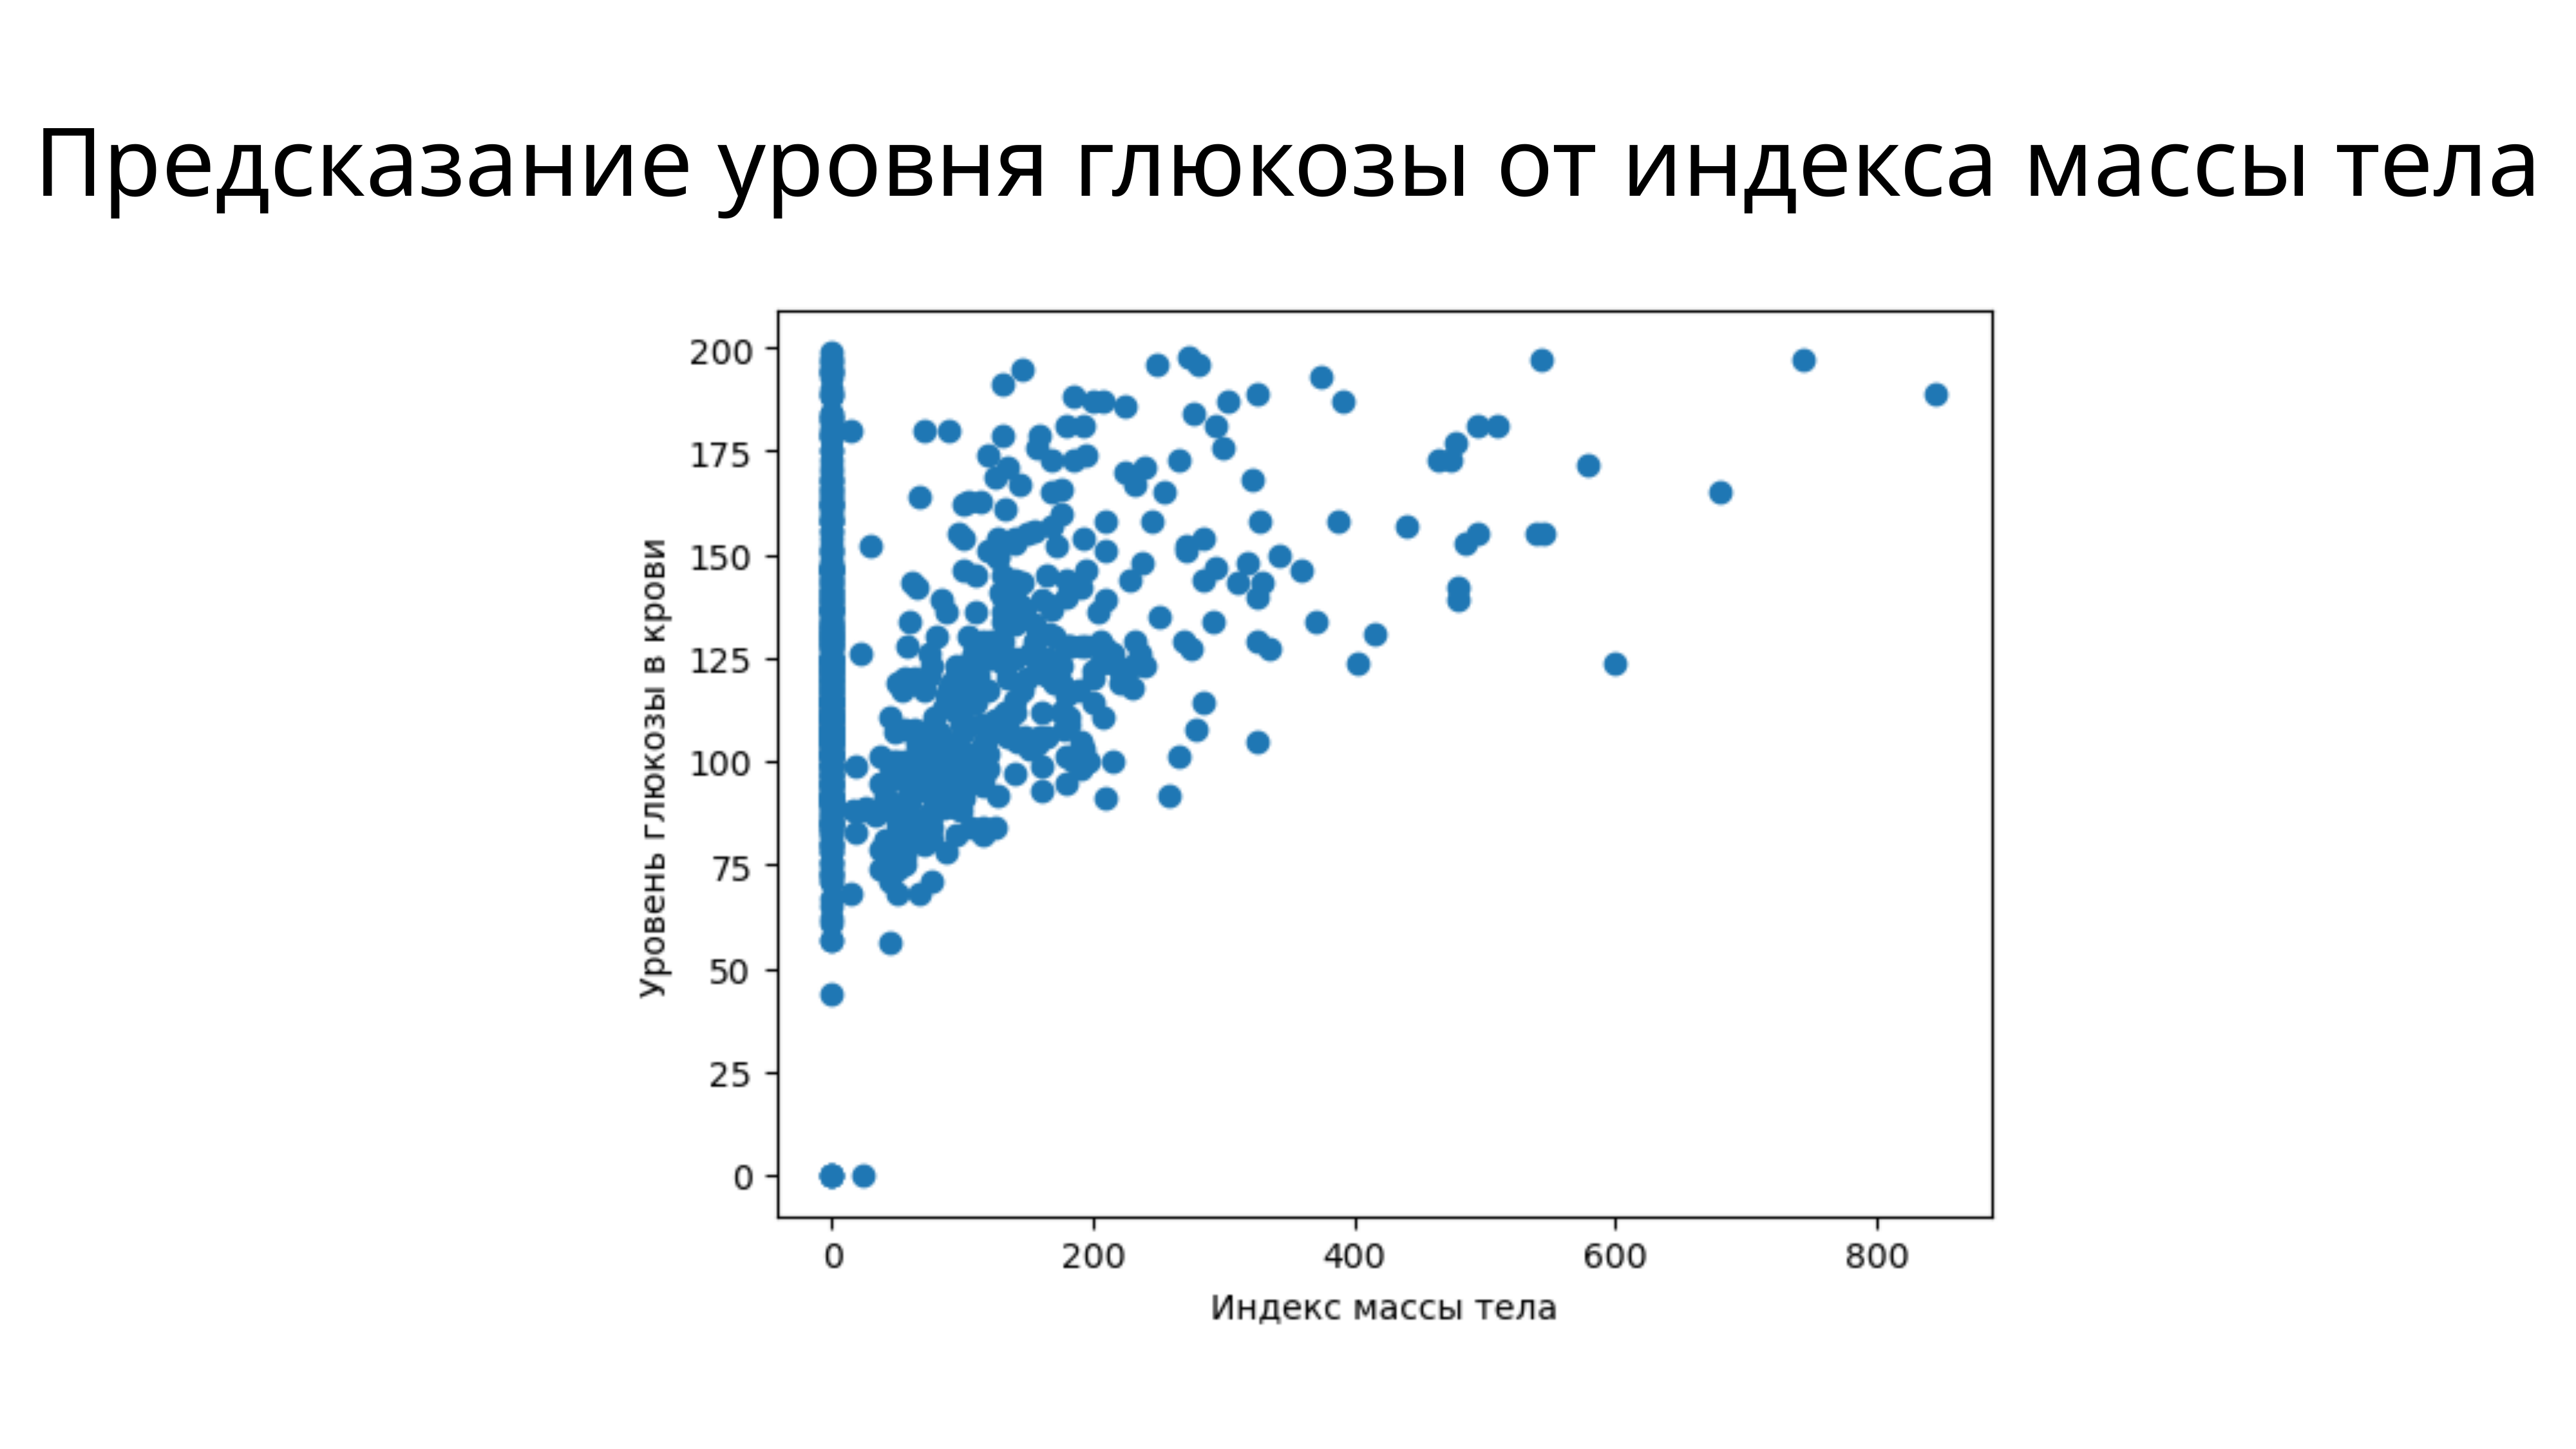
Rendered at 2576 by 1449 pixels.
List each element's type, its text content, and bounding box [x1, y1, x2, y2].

picture [616, 289, 2014, 1347]
title Предсказание уровня глюкозы от индекса массы тела [1, 37, 2575, 279]
